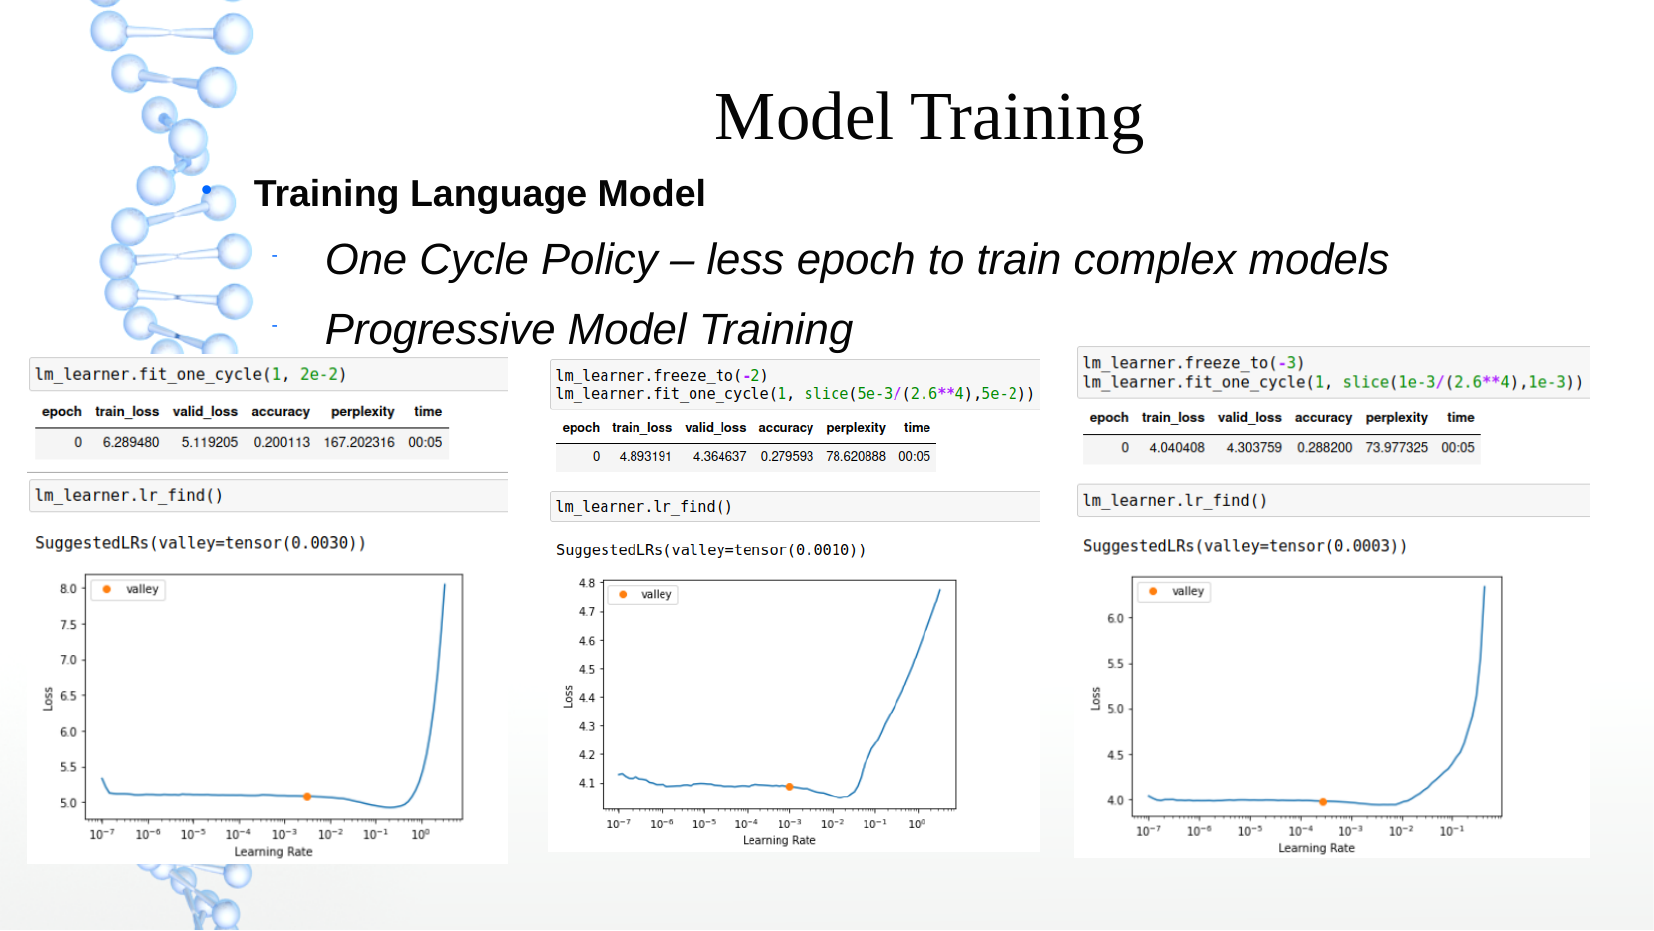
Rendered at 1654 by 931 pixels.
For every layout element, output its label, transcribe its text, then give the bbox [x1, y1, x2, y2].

text_box Model Training [265, 35, 1595, 169]
picture [0, 0, 1654, 930]
text_box Training Language Model One Cycle Policy – less epoch to train complex models Progressive Model Training [183, 169, 1654, 709]
